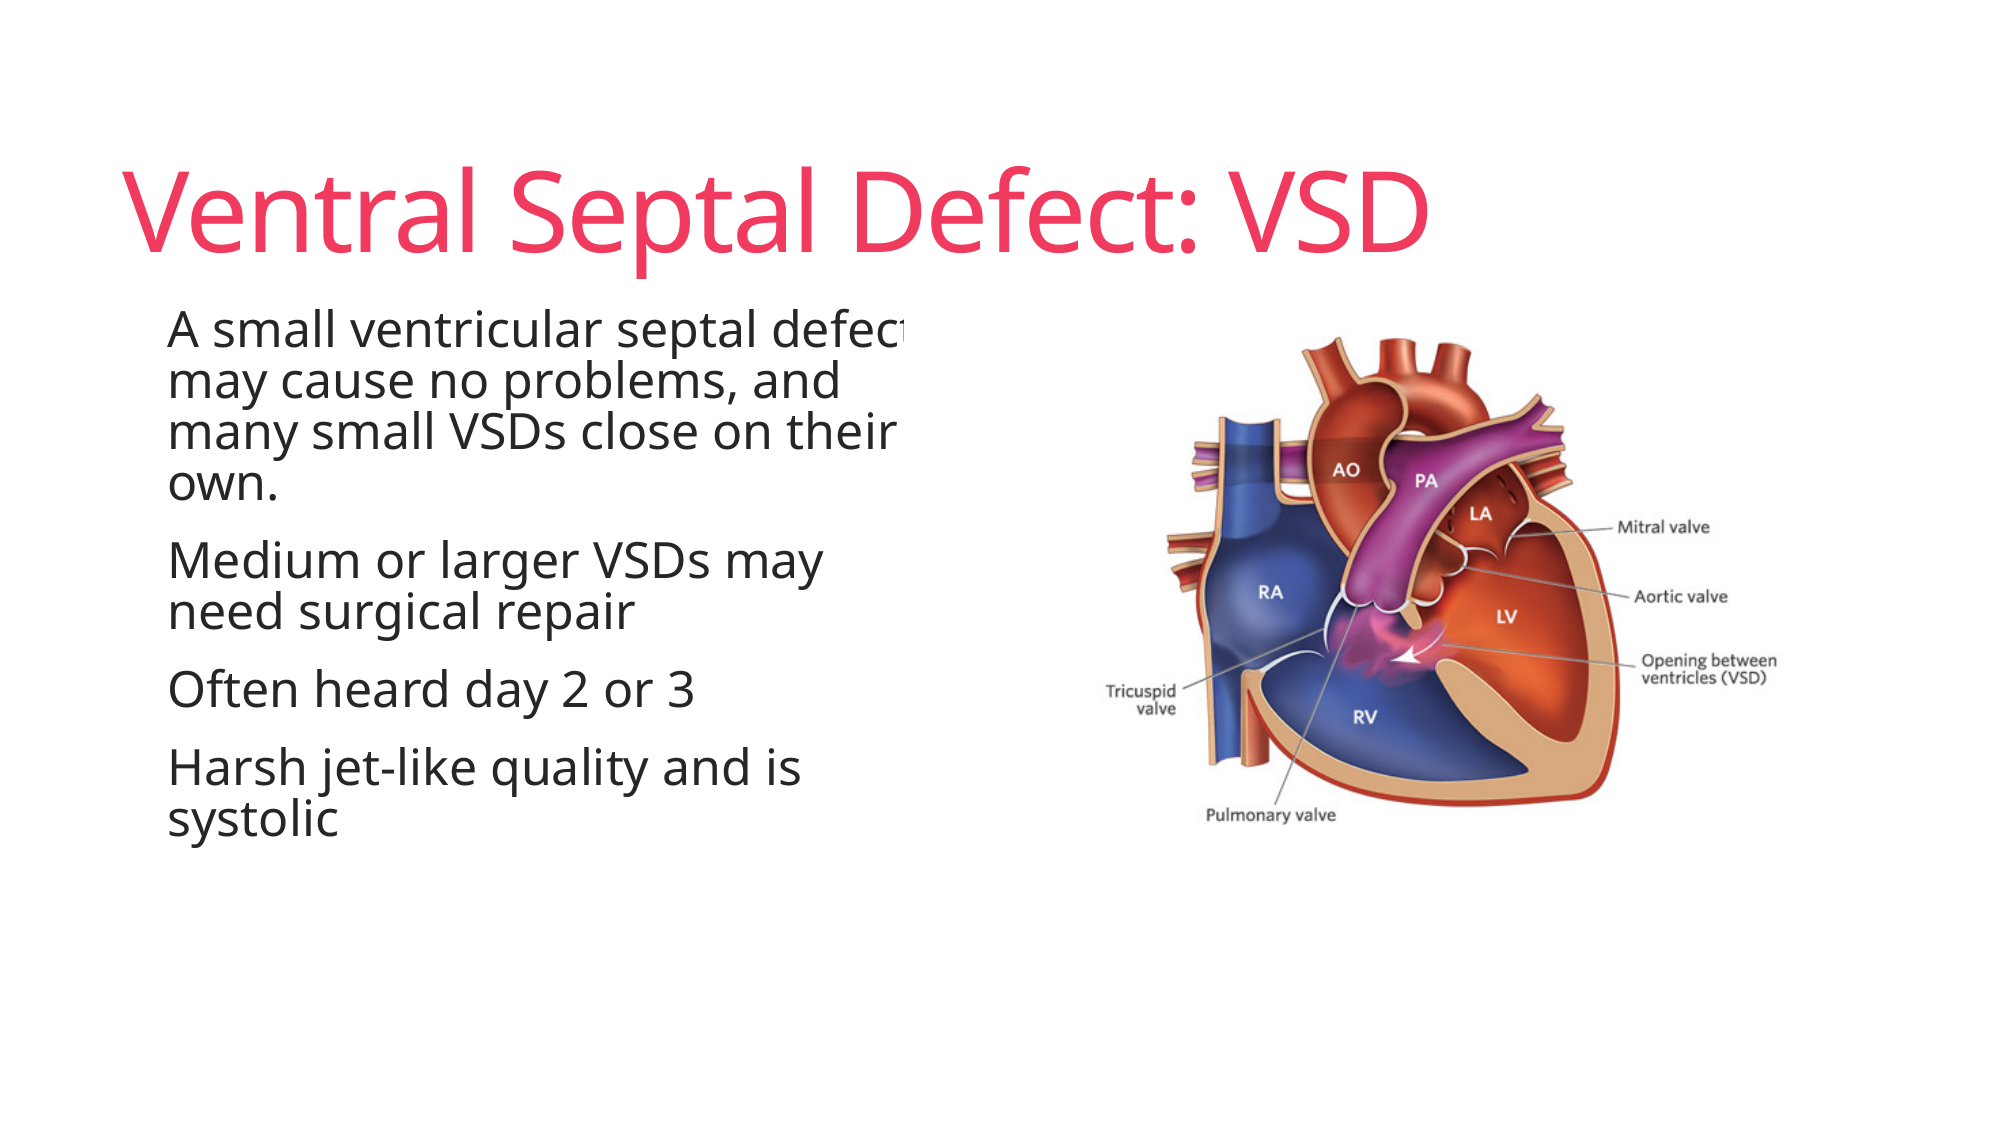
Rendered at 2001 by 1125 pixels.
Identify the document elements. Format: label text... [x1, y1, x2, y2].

title Ventral Septal Defect: VSD [107, 81, 1875, 354]
picture [904, 283, 1964, 878]
list A small ventricular septal defect may cause no problems, and many small VSDs close on their own. Medium or larger VSDs may need surgical repair Often heard day 2 or 3 Harsh jet-like quality and is systolic [137, 299, 960, 1014]
